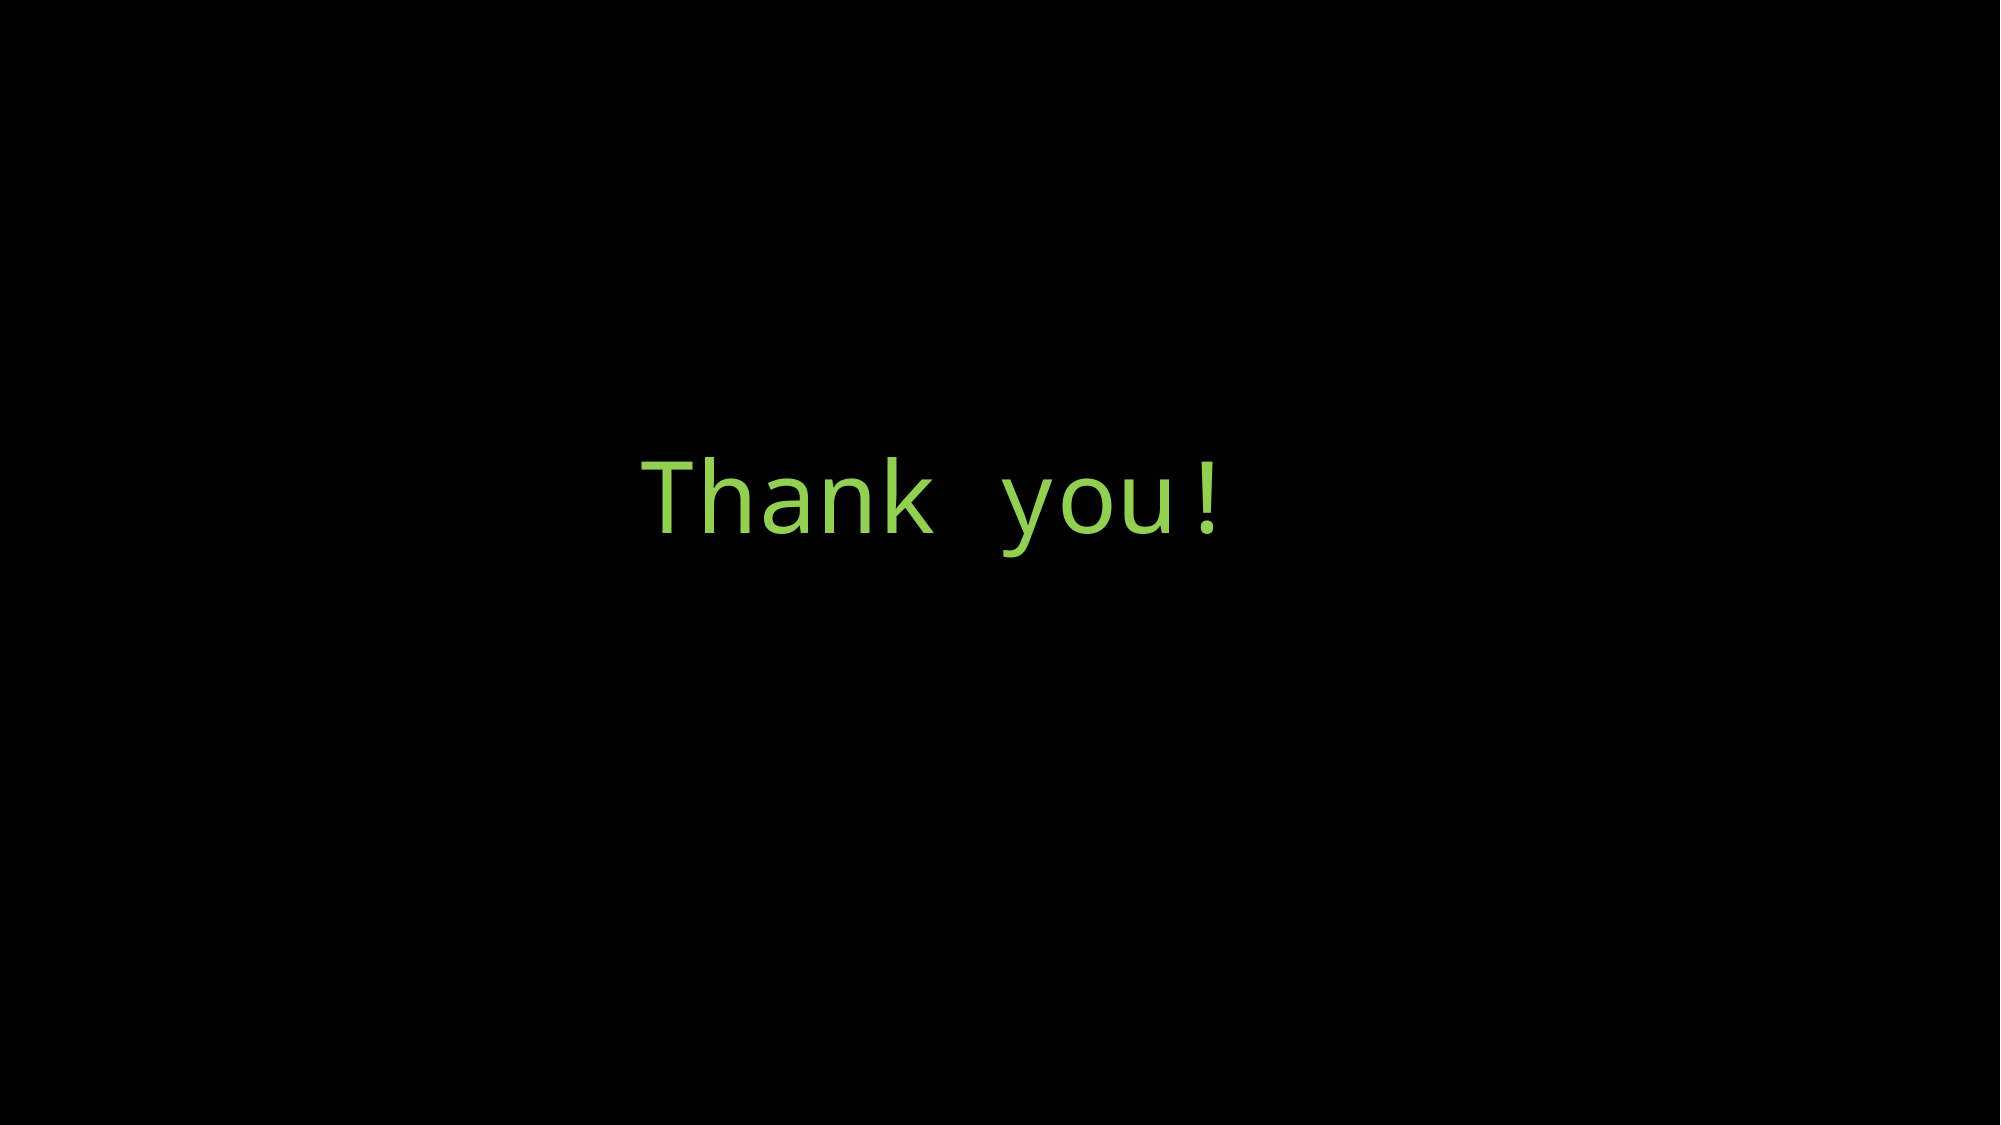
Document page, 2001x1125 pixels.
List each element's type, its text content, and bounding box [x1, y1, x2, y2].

title Thank you! [187, 375, 1688, 563]
